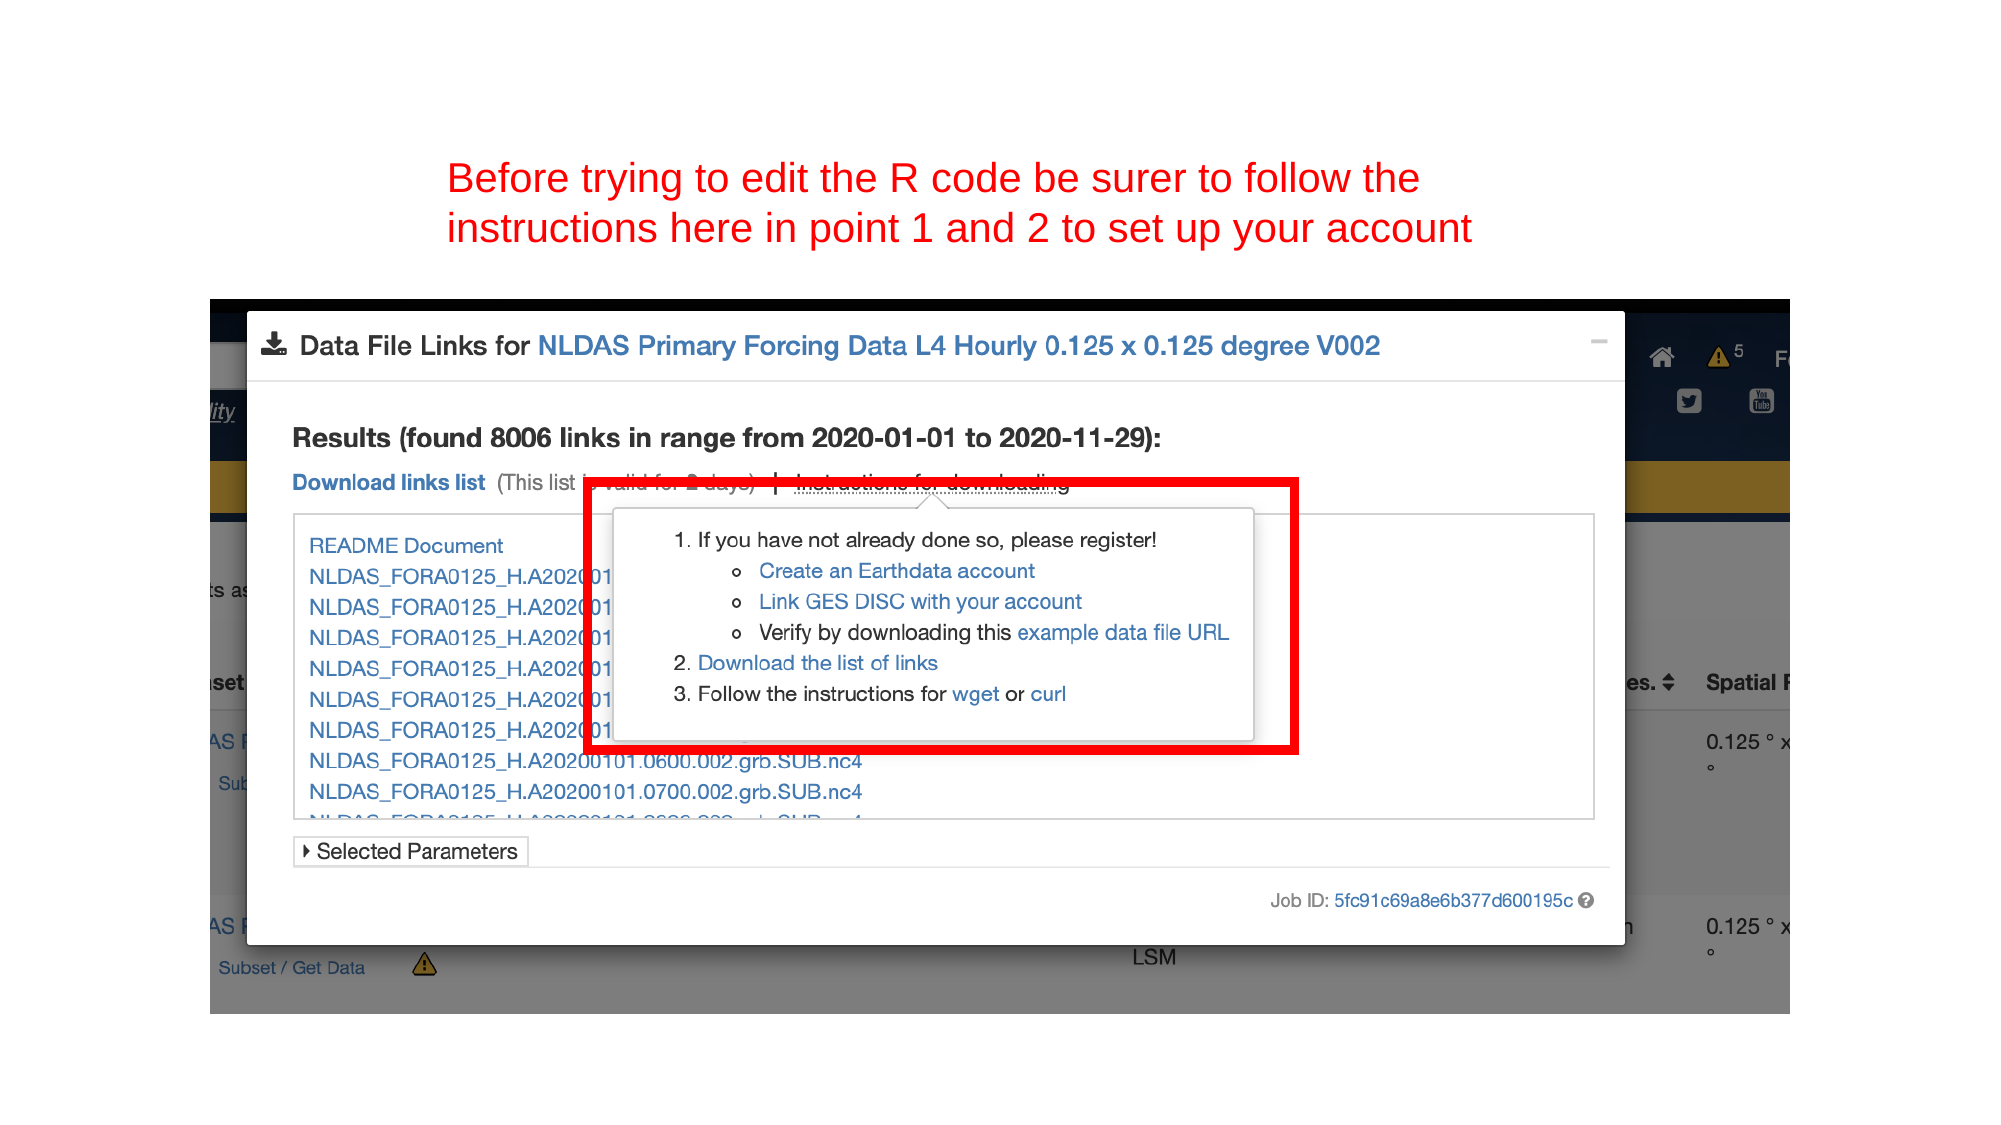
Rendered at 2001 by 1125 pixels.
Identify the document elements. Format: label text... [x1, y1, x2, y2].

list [210, 299, 1790, 1014]
text_box Before trying to edit the R code be surer to follow the instructions here in point 1 and 2 to set up your account [432, 143, 1497, 259]
